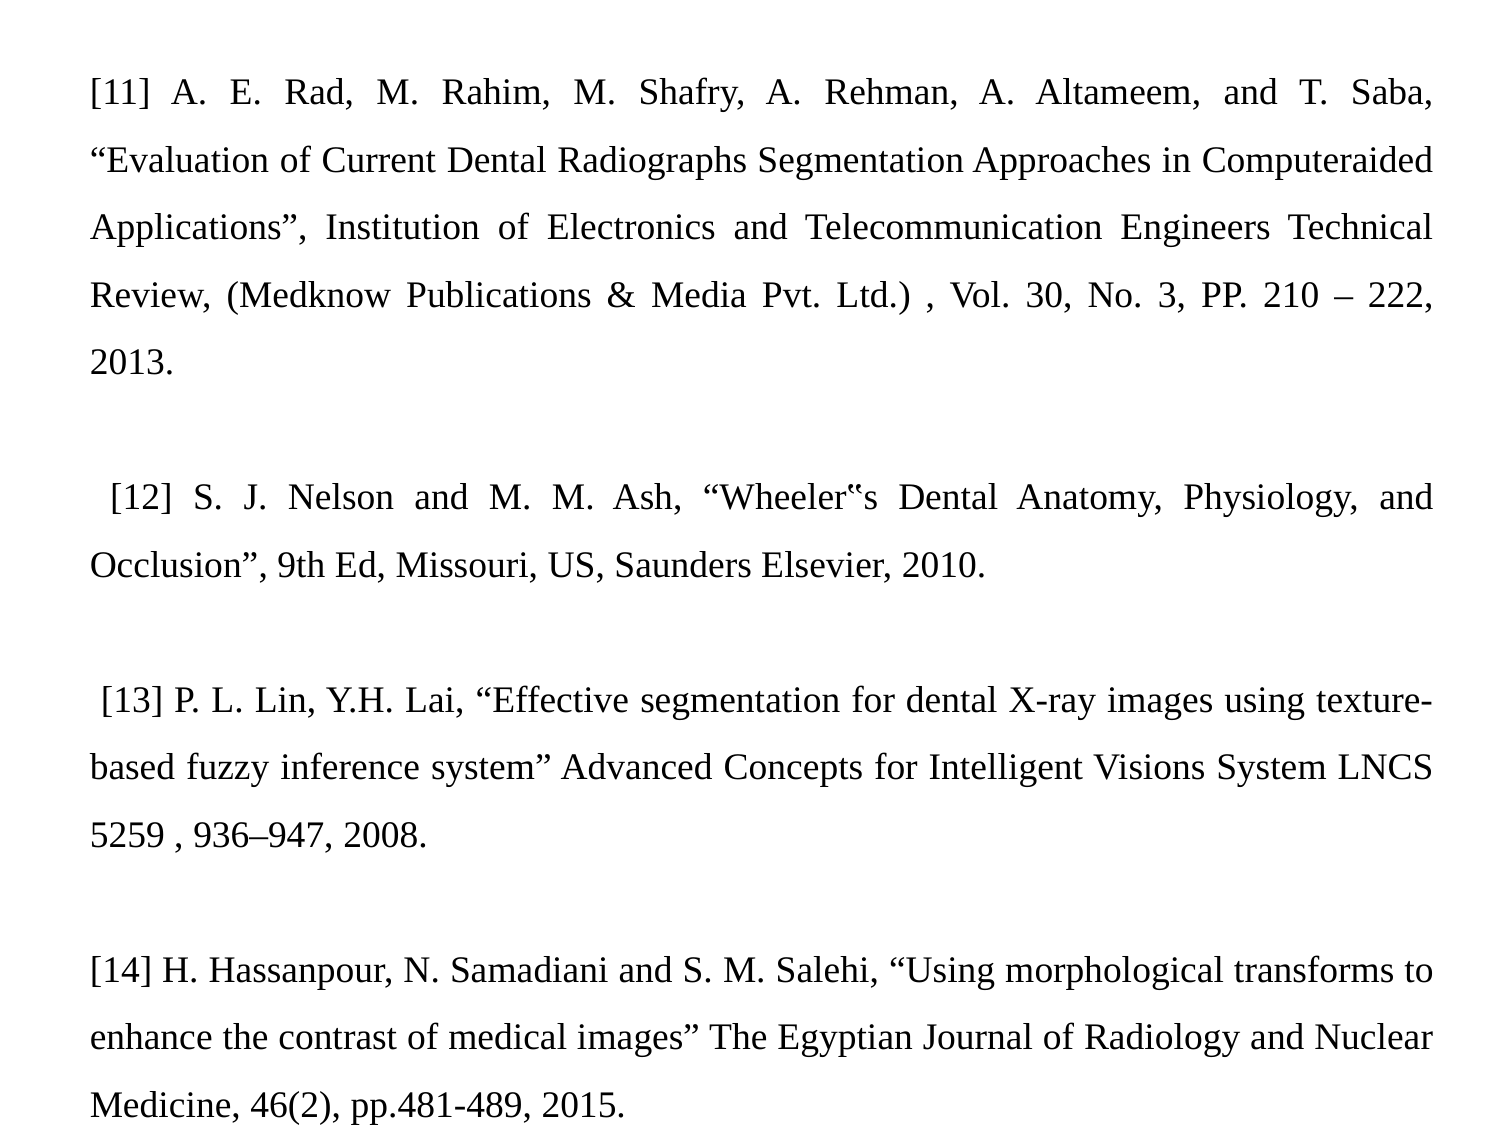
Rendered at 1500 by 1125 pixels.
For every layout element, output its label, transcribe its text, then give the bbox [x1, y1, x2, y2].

text_box [11] A. E. Rad, M. Rahim, M. Shafry, A. Rehman, A. Altameem, and T. Saba, “Evaluation of Current Dental Radiographs Segmentation Approaches in Computeraided Applications”, Institution of Electronics and Telecommunication Engineers Technical Review, (Medknow Publications & Media Pvt. Ltd.) , Vol. 30, No. 3, PP. 210 – 222, 2013. [12] S. J. Nelson and M. M. Ash, “Wheeler‟s Dental Anatomy, Physiology, and Occlusion”, 9th Ed, Missouri, US, Saunders Elsevier, 2010. [13] P. L. Lin, Y.H. Lai, “Effective segmentation for dental X-ray images using texture-based fuzzy inference system” Advanced Concepts for Intelligent Visions System LNCS 5259 , 936–947, 2008. [14] H. Hassanpour, N. Samadiani and S. M. Salehi, “Using morphological transforms to enhance the contrast of medical images” The Egyptian Journal of Radiology and Nuclear Medicine, 46(2), pp.481-489, 2015. [75, 37, 1450, 1125]
